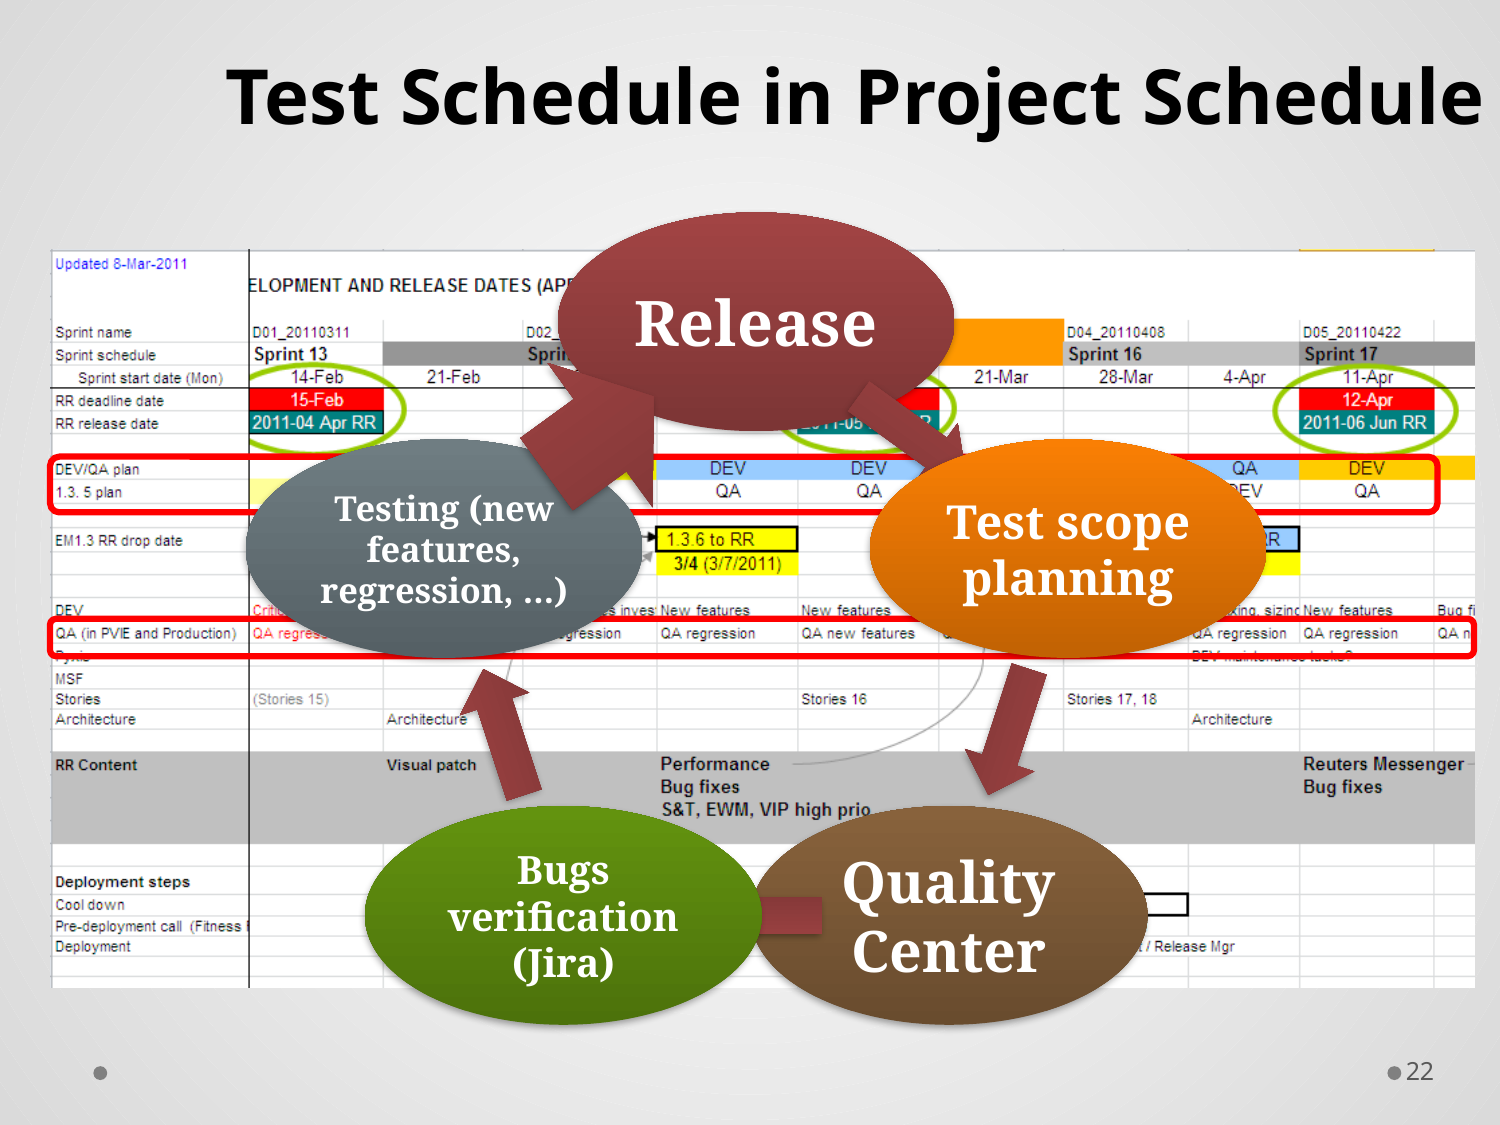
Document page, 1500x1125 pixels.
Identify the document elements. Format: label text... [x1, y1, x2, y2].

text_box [0, 212, 1500, 1088]
text_box Test Schedule in Project Schedule [149, 0, 1500, 188]
slide_number 22 [1401, 1096, 1494, 1103]
